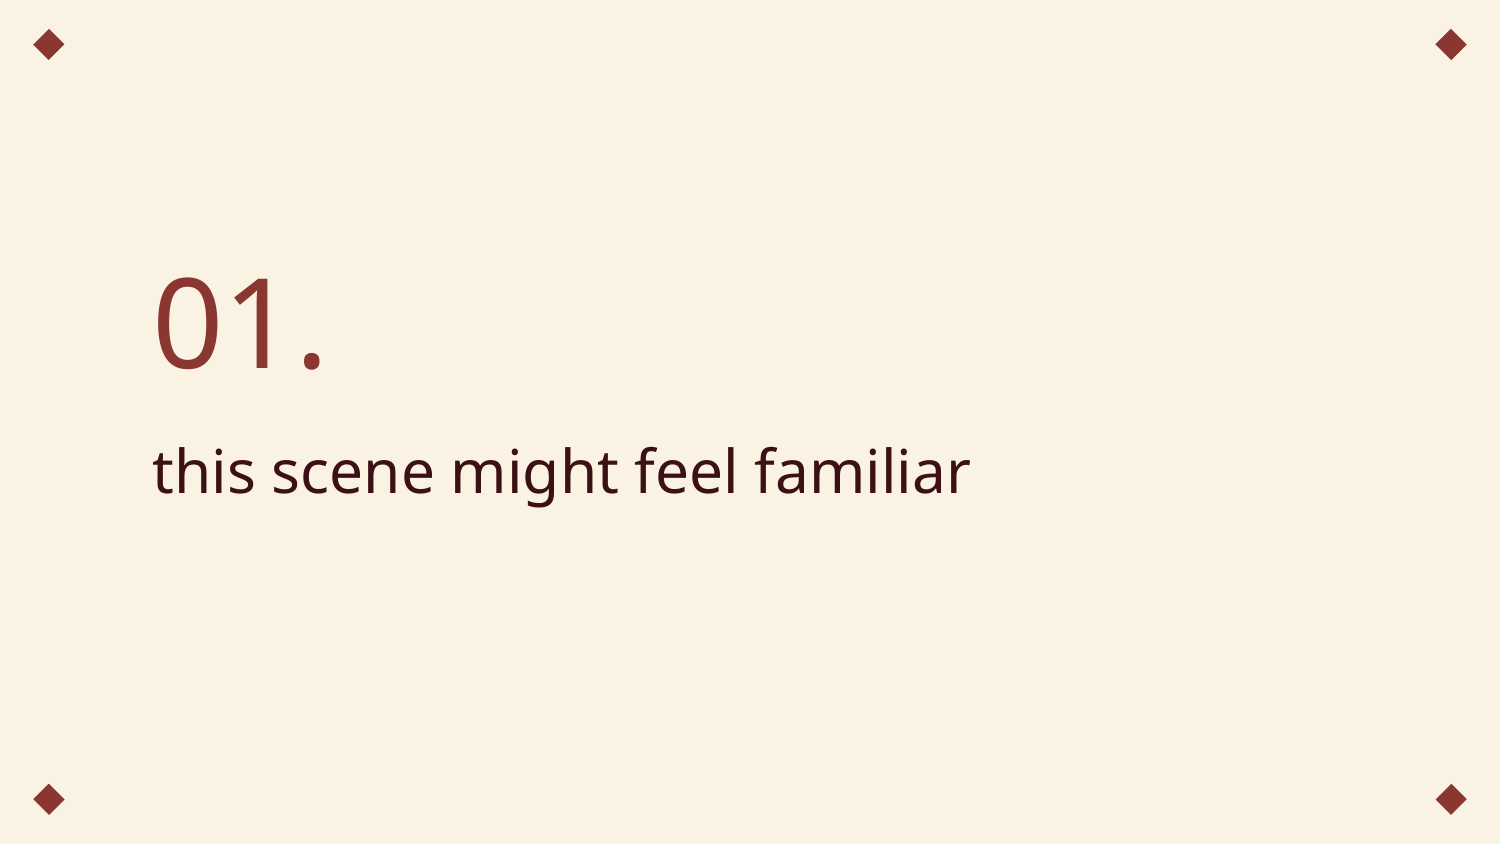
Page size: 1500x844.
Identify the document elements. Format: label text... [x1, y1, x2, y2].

title 01. [137, 249, 406, 388]
title this scene might feel familiar [137, 382, 1128, 521]
